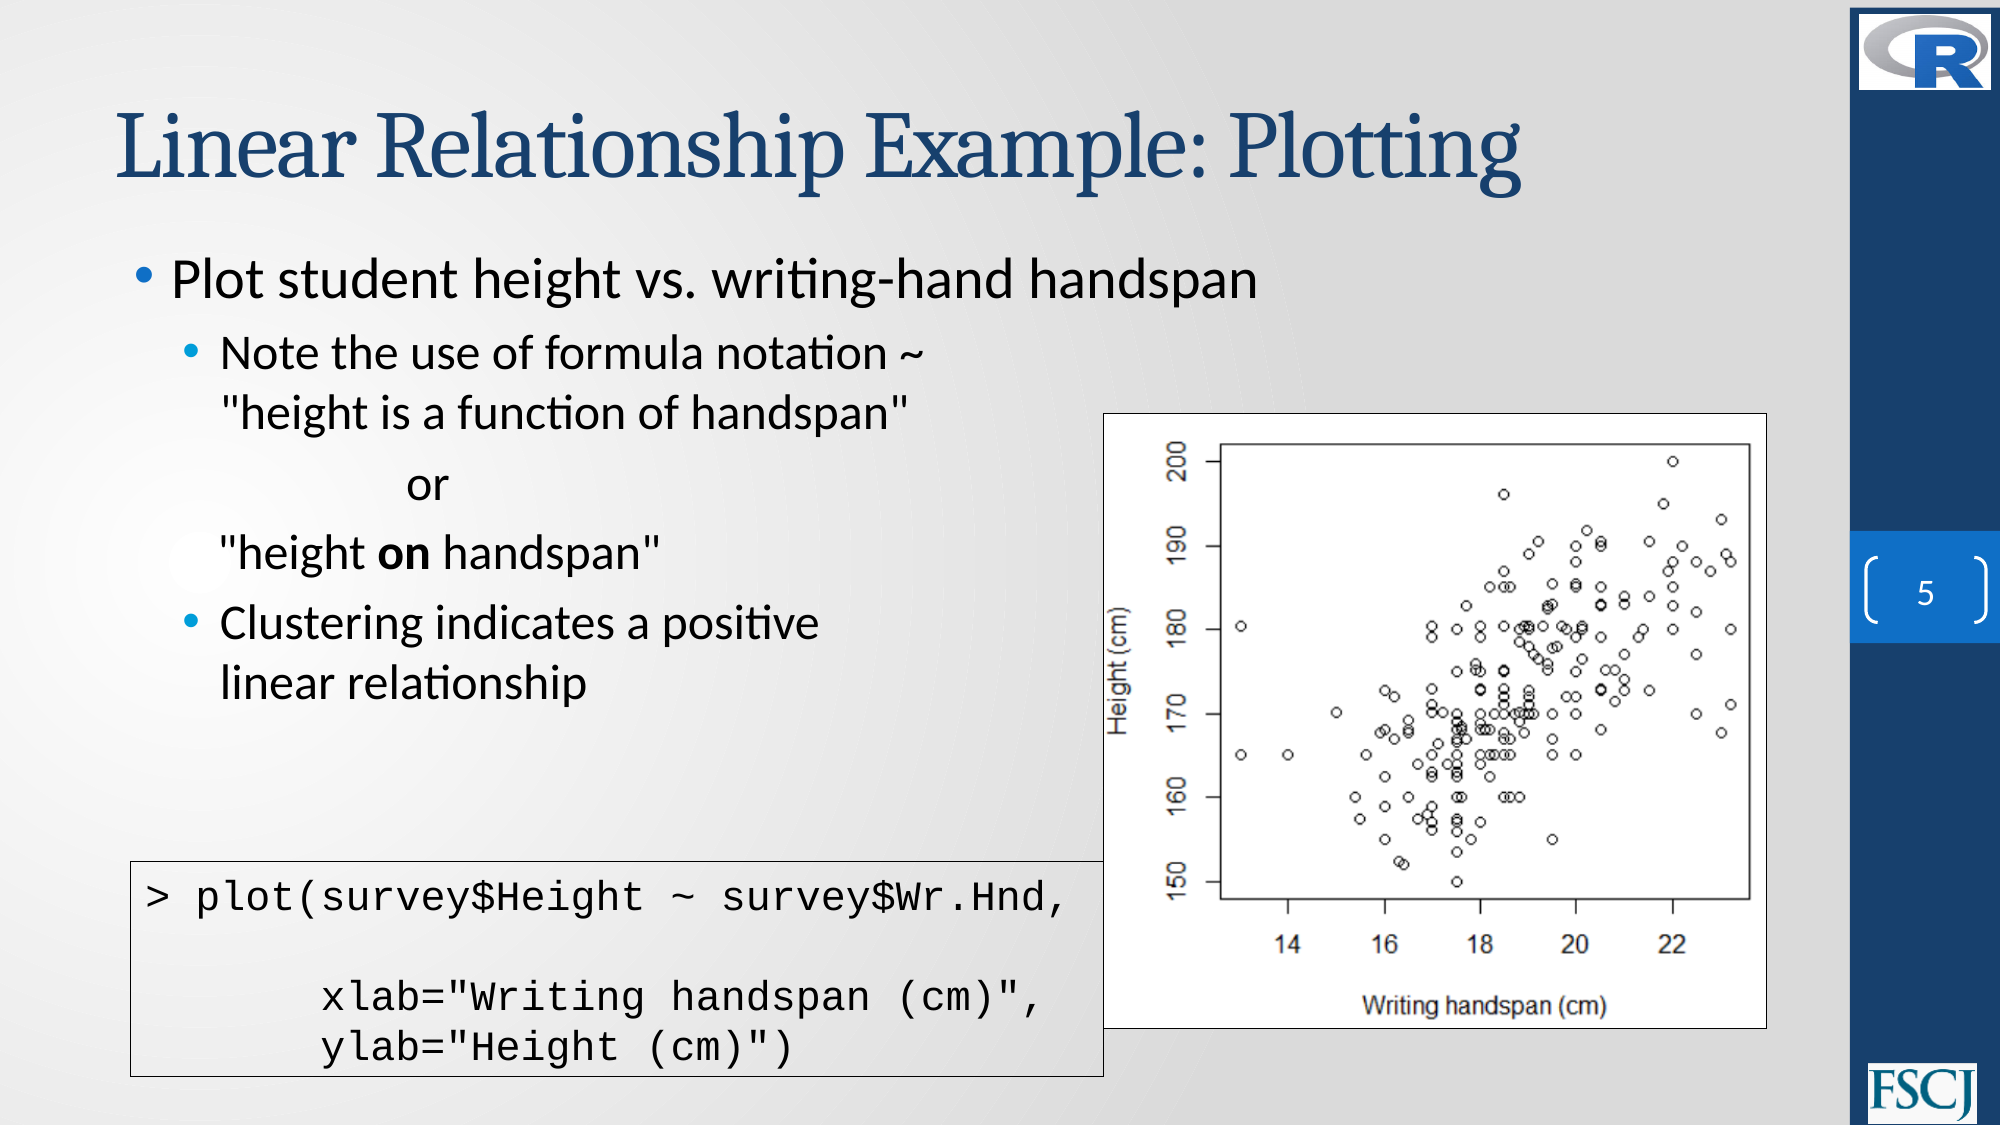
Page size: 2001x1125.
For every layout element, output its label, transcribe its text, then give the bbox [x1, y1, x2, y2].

list Plot student height vs. writing-hand handspan Note the use of formula notation ~ "height is a function of handspan" or "height on handspan" Clustering indicates a positive linear relationship [99, 232, 1767, 1063]
picture [1103, 412, 1768, 1029]
picture [1868, 1063, 1977, 1124]
picture [1859, 14, 1991, 90]
text_box > plot(survey$Height ~ survey$Wr.Hnd, xlab="Writing handspan (cm)", ylab="Height (cm)") [130, 861, 1104, 1077]
title Linear Relationship Example: Plotting [99, 45, 1767, 232]
slide_number 5 [1864, 555, 1988, 624]
